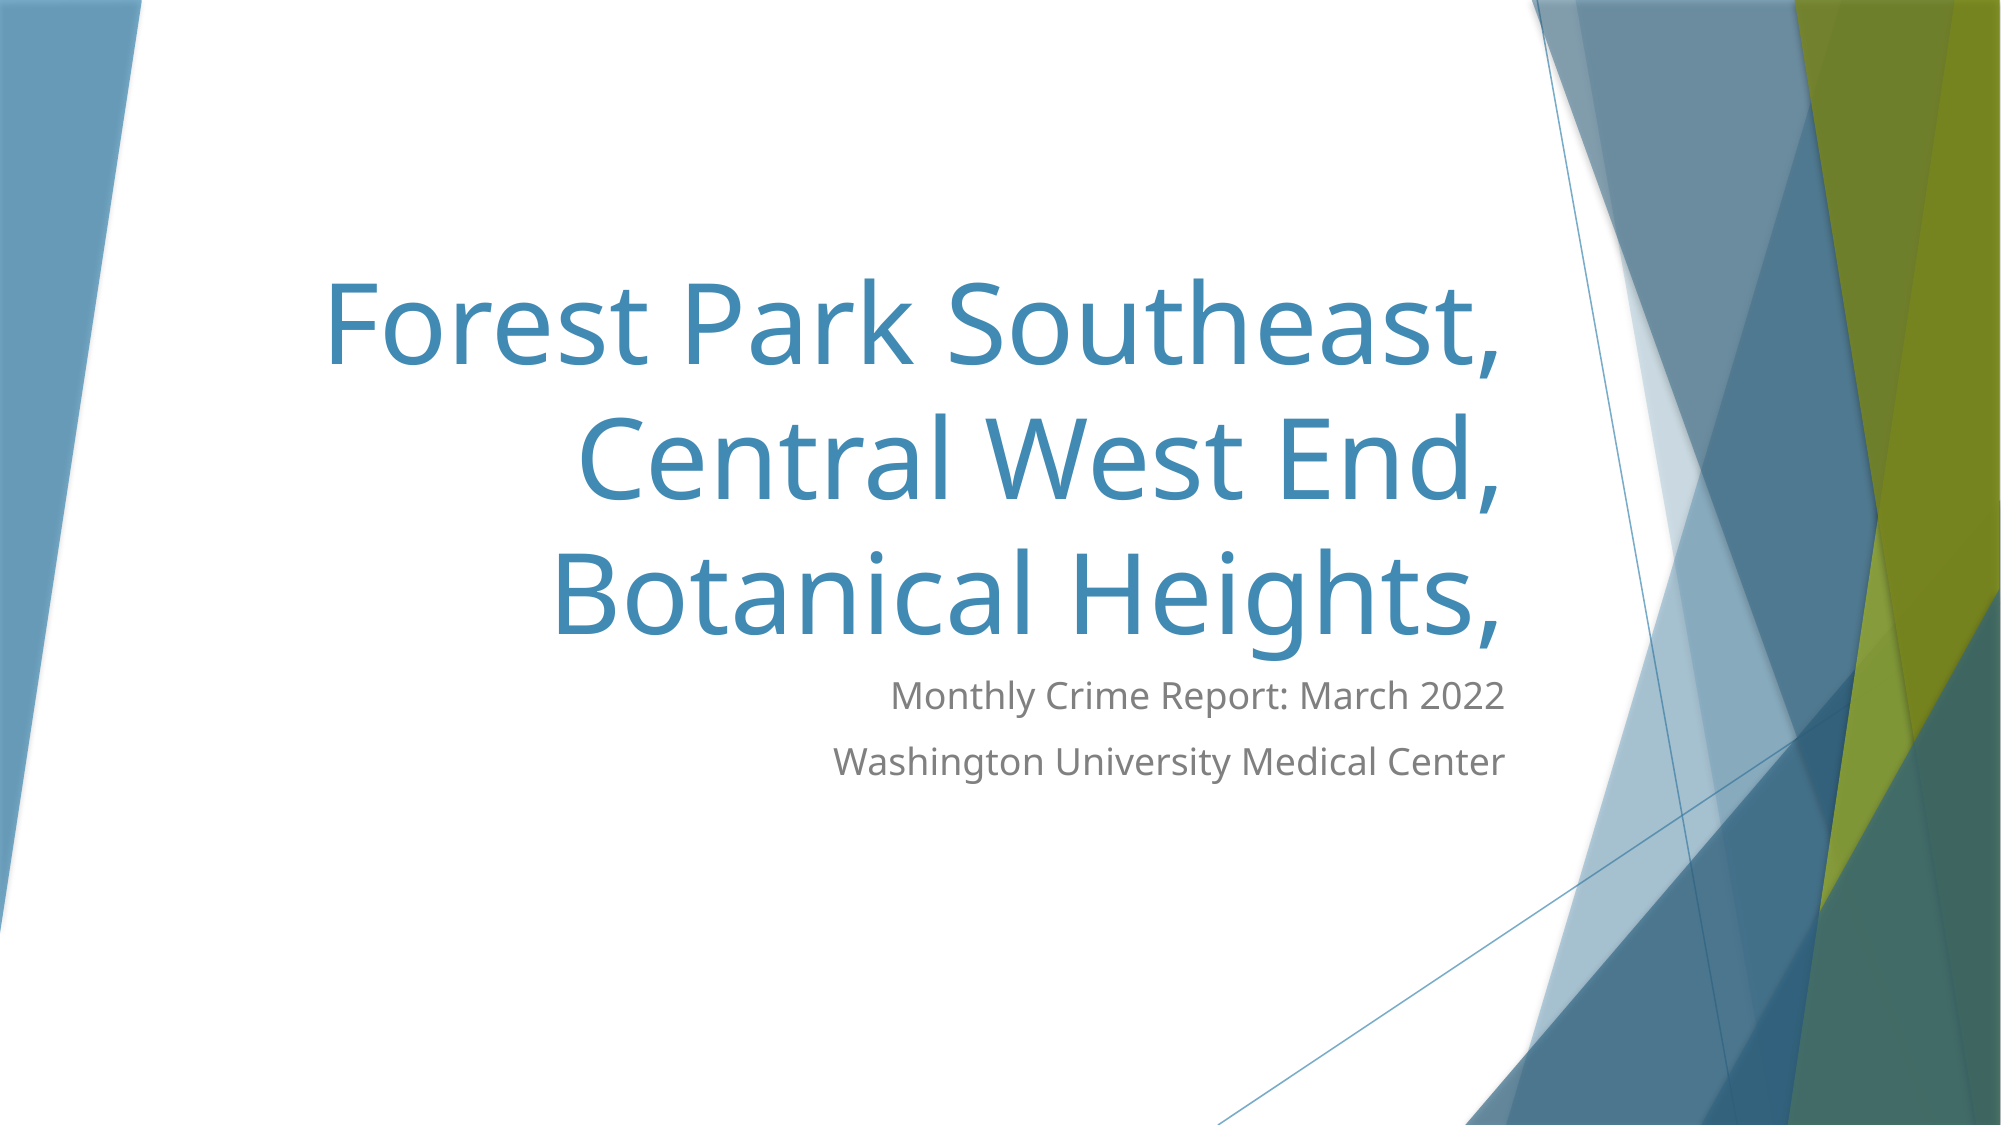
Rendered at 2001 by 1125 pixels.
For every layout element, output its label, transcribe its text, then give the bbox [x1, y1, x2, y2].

title Forest Park Southeast, Central West End, Botanical Heights, [247, 394, 1522, 664]
subtitle Monthly Crime Report: March 2022 Washington University Medical Center [247, 664, 1522, 845]
